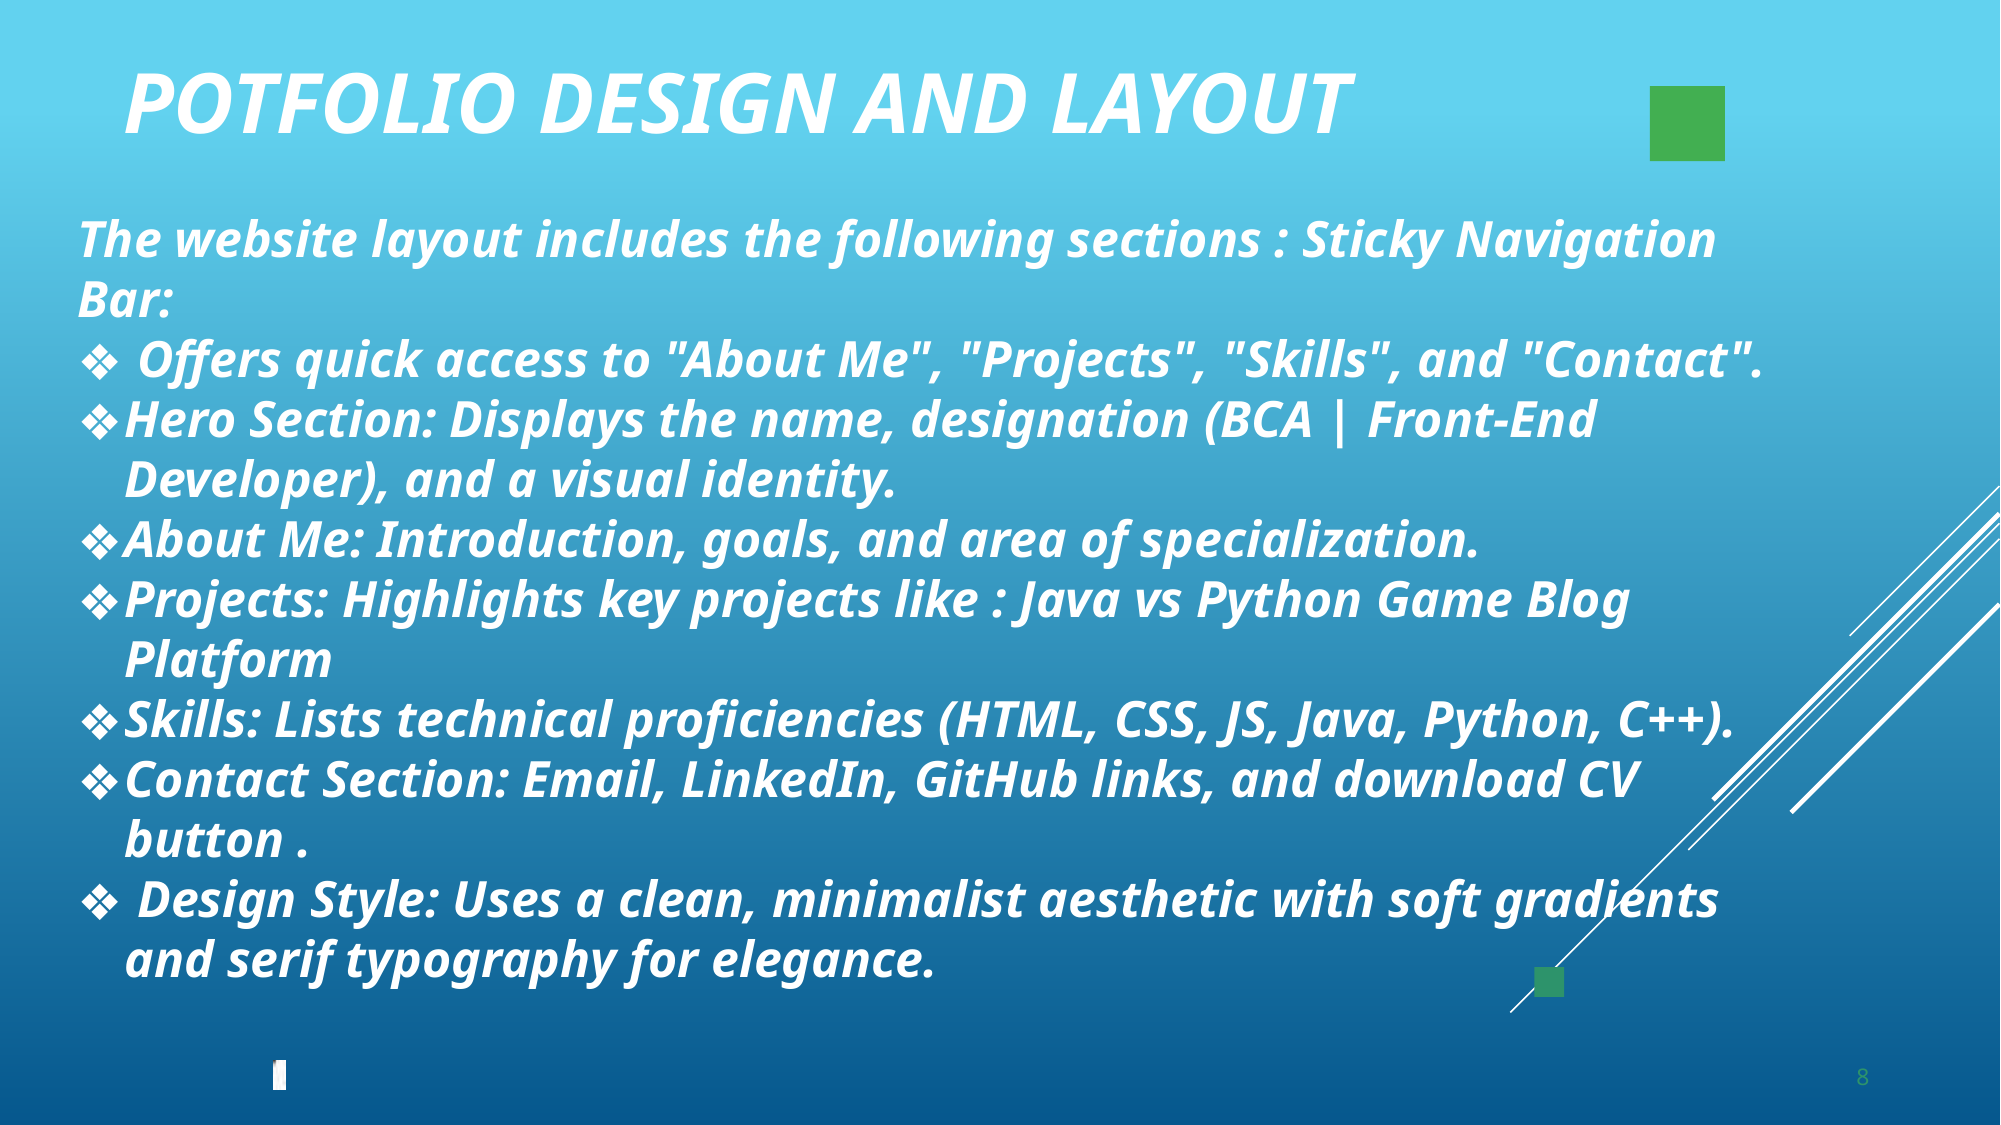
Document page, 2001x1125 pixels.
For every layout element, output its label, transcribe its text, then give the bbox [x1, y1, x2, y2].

text_box POTFOLIO DESIGN AND LAYOUT [121, 47, 1564, 150]
text_box [1649, 86, 1725, 162]
text_box The website layout includes the following sections : Sticky Navigation Bar: Offers quick access to "About Me", "Projects", "Skills", and "Contact". Hero Section: Displays the name, designation (BCA | Front-End Developer), and a visual identity. About Me: Introduction, goals, and area of specialization. Projects: Highlights key projects like : Java vs Python Game Blog Platform Skills: Lists technical proficiencies (HTML, CSS, JS, Java, Python, C++). Contact Section: Email, LinkedIn, GitHub links, and download CV button . Design Style: Uses a clean, minimalist aesthetic with soft gradients and serif typography for elegance. [62, 199, 1813, 995]
text_box 8 [1849, 1061, 1888, 1095]
picture [273, 1060, 286, 1090]
